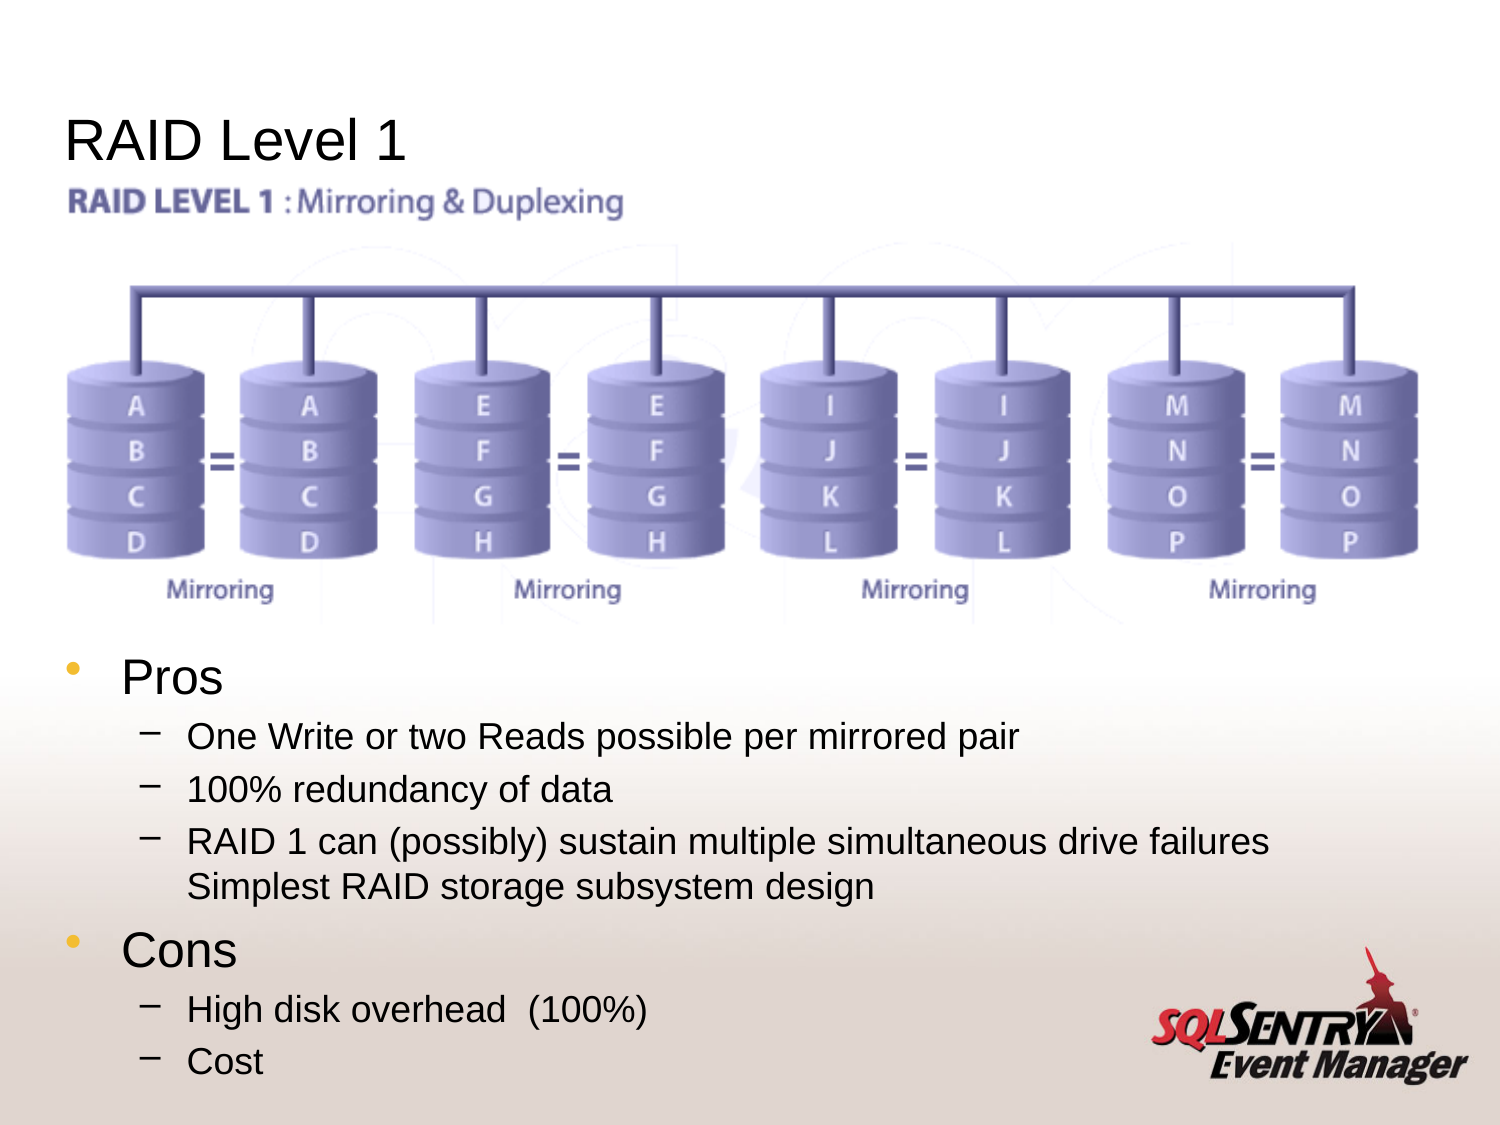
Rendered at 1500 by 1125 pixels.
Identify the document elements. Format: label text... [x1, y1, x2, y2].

picture [0, 0, 1500, 1125]
text_box RAID Level 1 [49, 75, 1463, 200]
text_box Pros One Write or two Reads possible per mirrored pair 100% redundancy of data RAID 1 can (possibly) sustain multiple simultaneous drive failures Simplest RAID storage subsystem design Cons High disk overhead (100%) Cost [49, 661, 1400, 1063]
